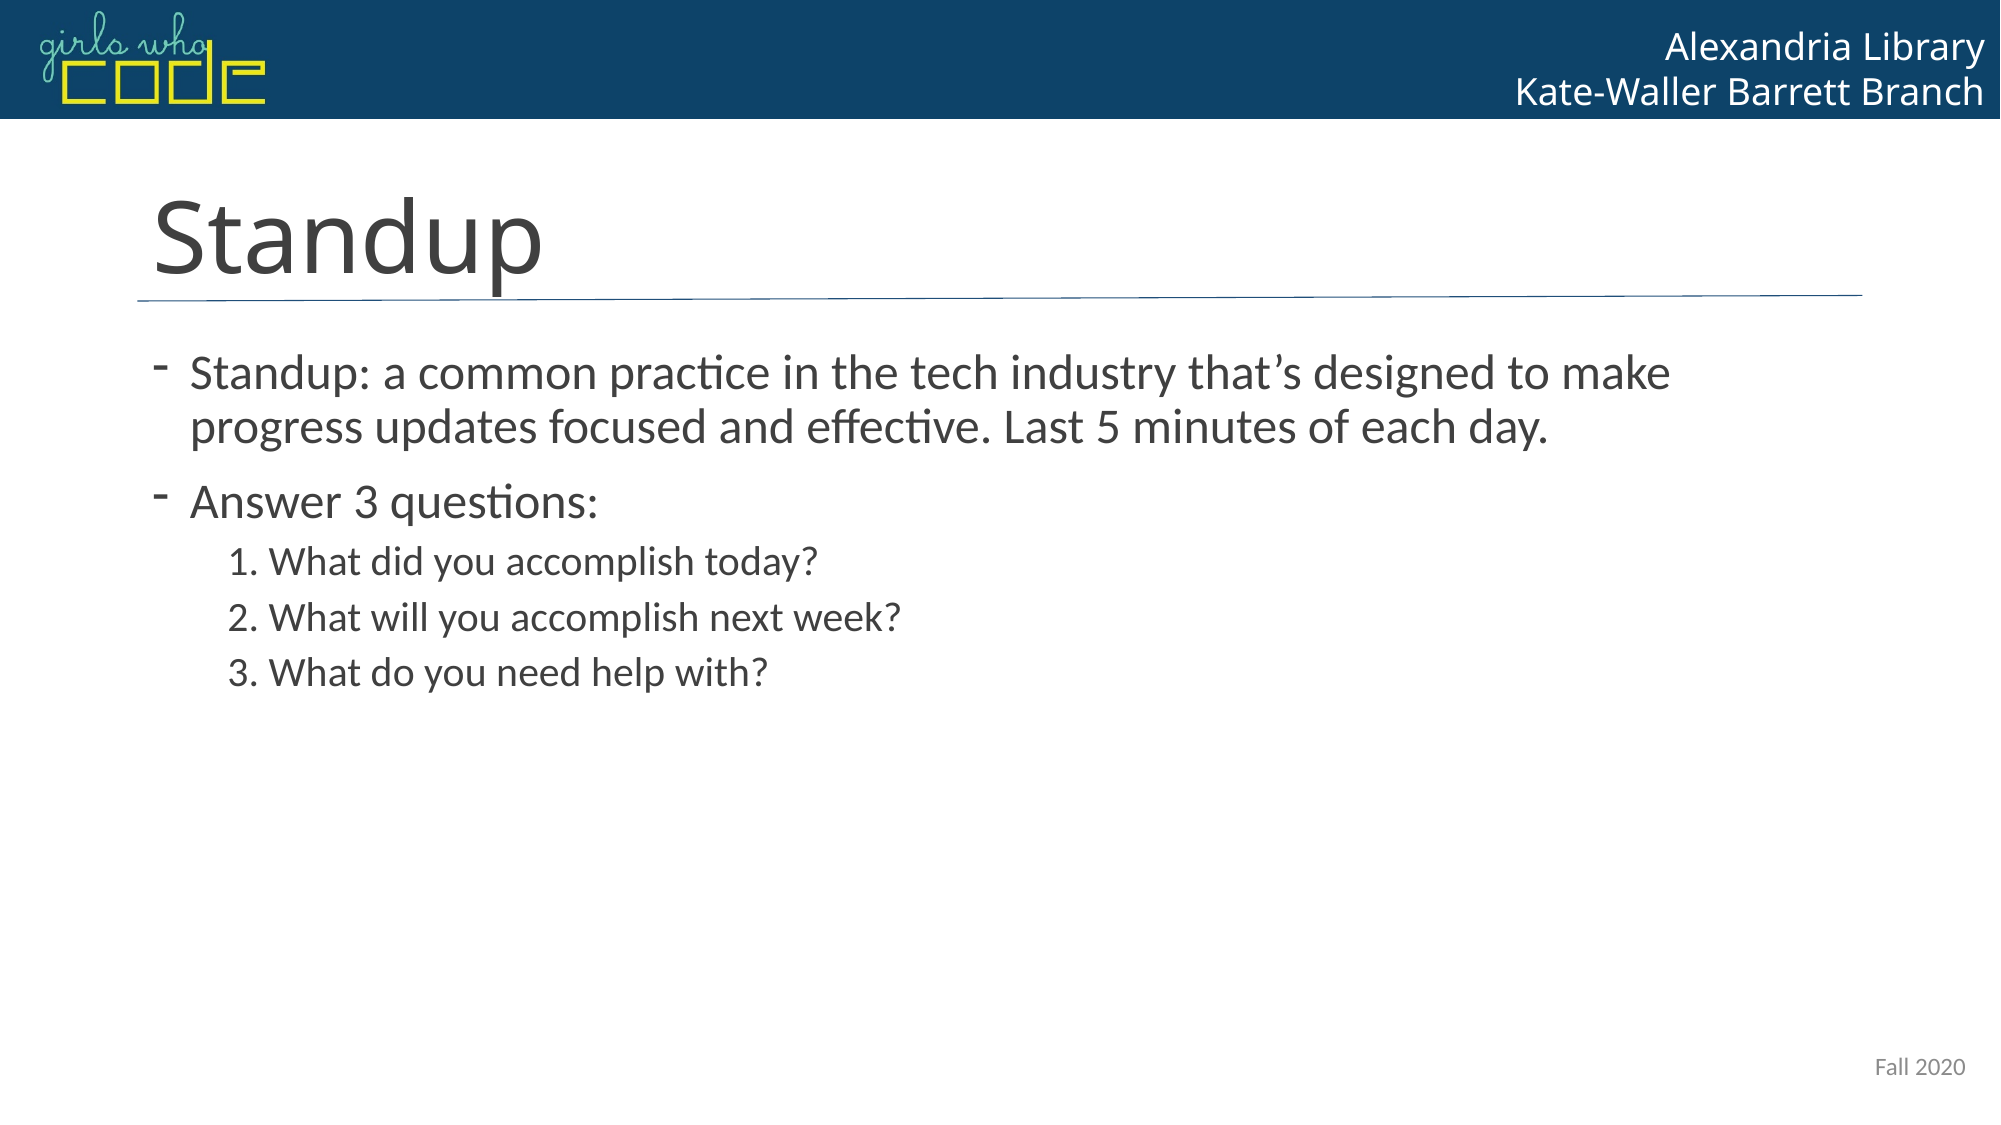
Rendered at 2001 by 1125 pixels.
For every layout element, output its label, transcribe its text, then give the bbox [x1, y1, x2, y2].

title Standup [137, 177, 1923, 304]
list Standup: a common practice in the tech industry that’s designed to make progress updates focused and effective. Last 5 minutes of each day. Answer 3 questions: 1. What did you accomplish today? 2. What will you accomplish next week? 3. What do you need help with? [137, 338, 1737, 1025]
picture [0, 0, 2000, 119]
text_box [137, 295, 1863, 301]
slide_number Fall 2020 [1531, 1035, 1982, 1096]
text_box [137, 341, 967, 1028]
